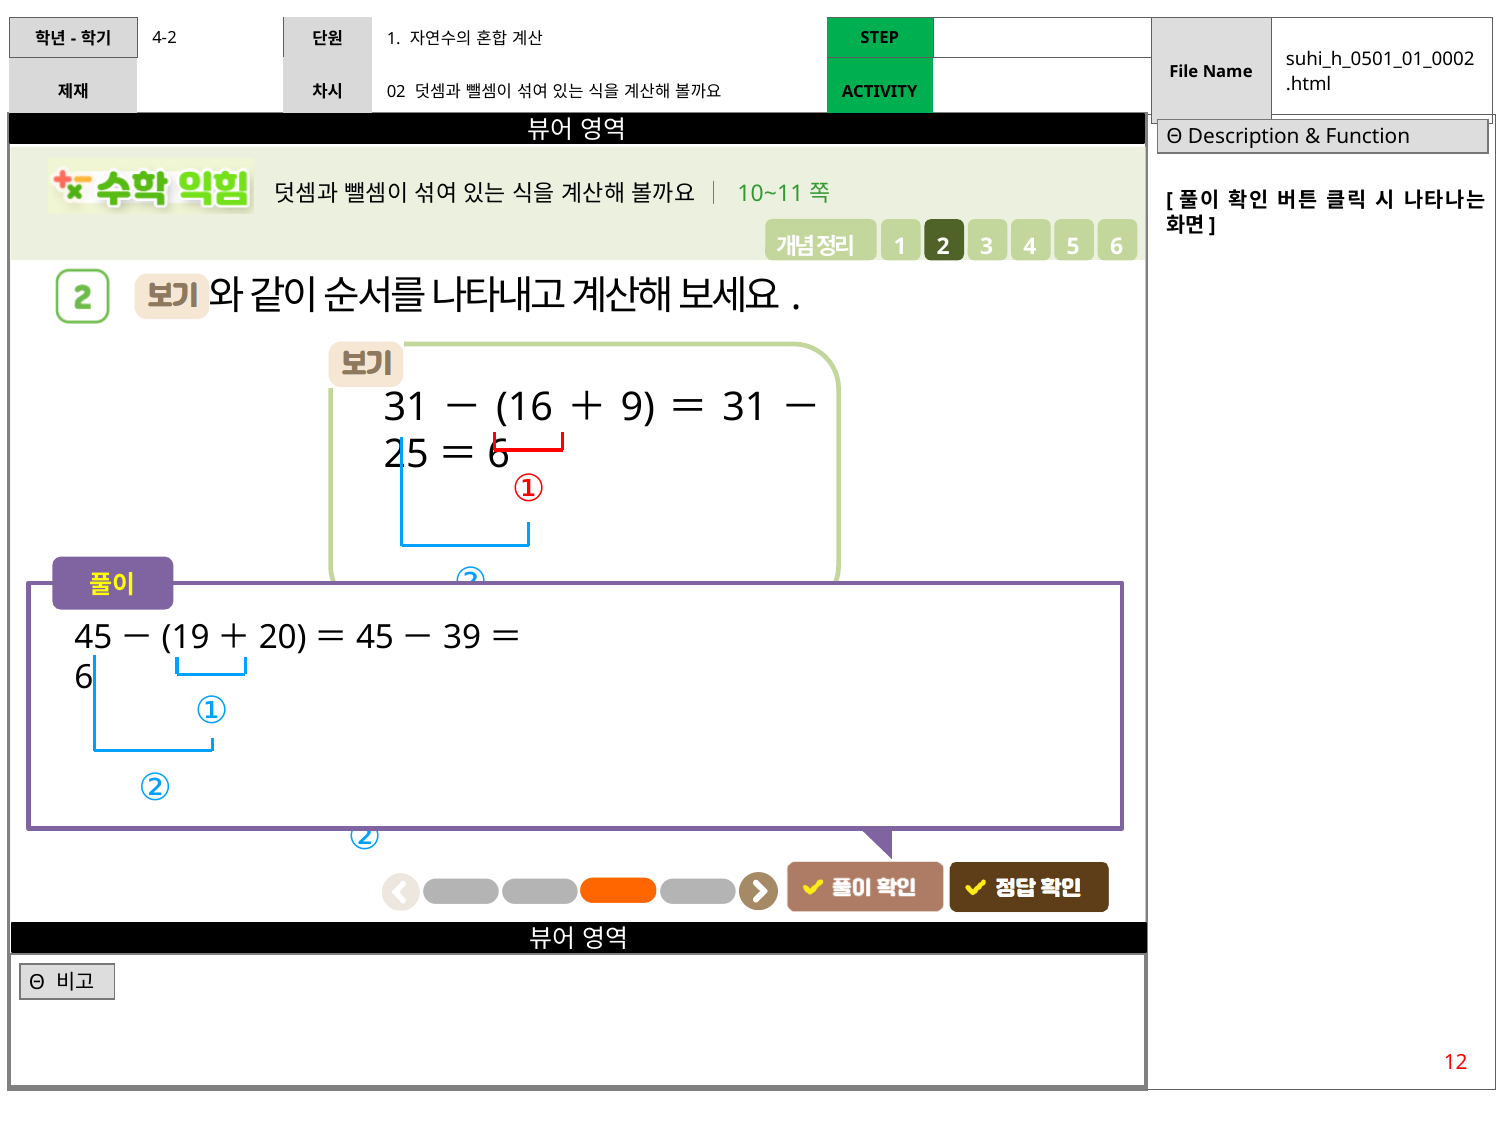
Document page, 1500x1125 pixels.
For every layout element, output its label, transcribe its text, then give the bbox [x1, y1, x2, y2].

picture [131, 270, 210, 321]
text_box [풀이 확인 버튼 클릭 시 나타나는 화면] [1151, 179, 1500, 244]
picture [48, 158, 254, 214]
text_box 31－(16＋9)＝31－25＝6 [369, 373, 845, 436]
text_box [403, 436, 841, 554]
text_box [379, 869, 779, 912]
text_box ① [496, 458, 561, 516]
picture [784, 860, 944, 913]
picture [325, 337, 404, 388]
text_box [408, 341, 838, 373]
picture [419, 875, 580, 906]
text_box 와 같이 순서를 나타내고 계산해 보세요. [109, 263, 1109, 326]
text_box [761, 210, 1143, 268]
table_header Θ Description & Function [1158, 120, 1487, 152]
picture [52, 264, 112, 327]
text_box [328, 396, 401, 554]
picture [948, 860, 1111, 913]
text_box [28, 556, 1123, 860]
